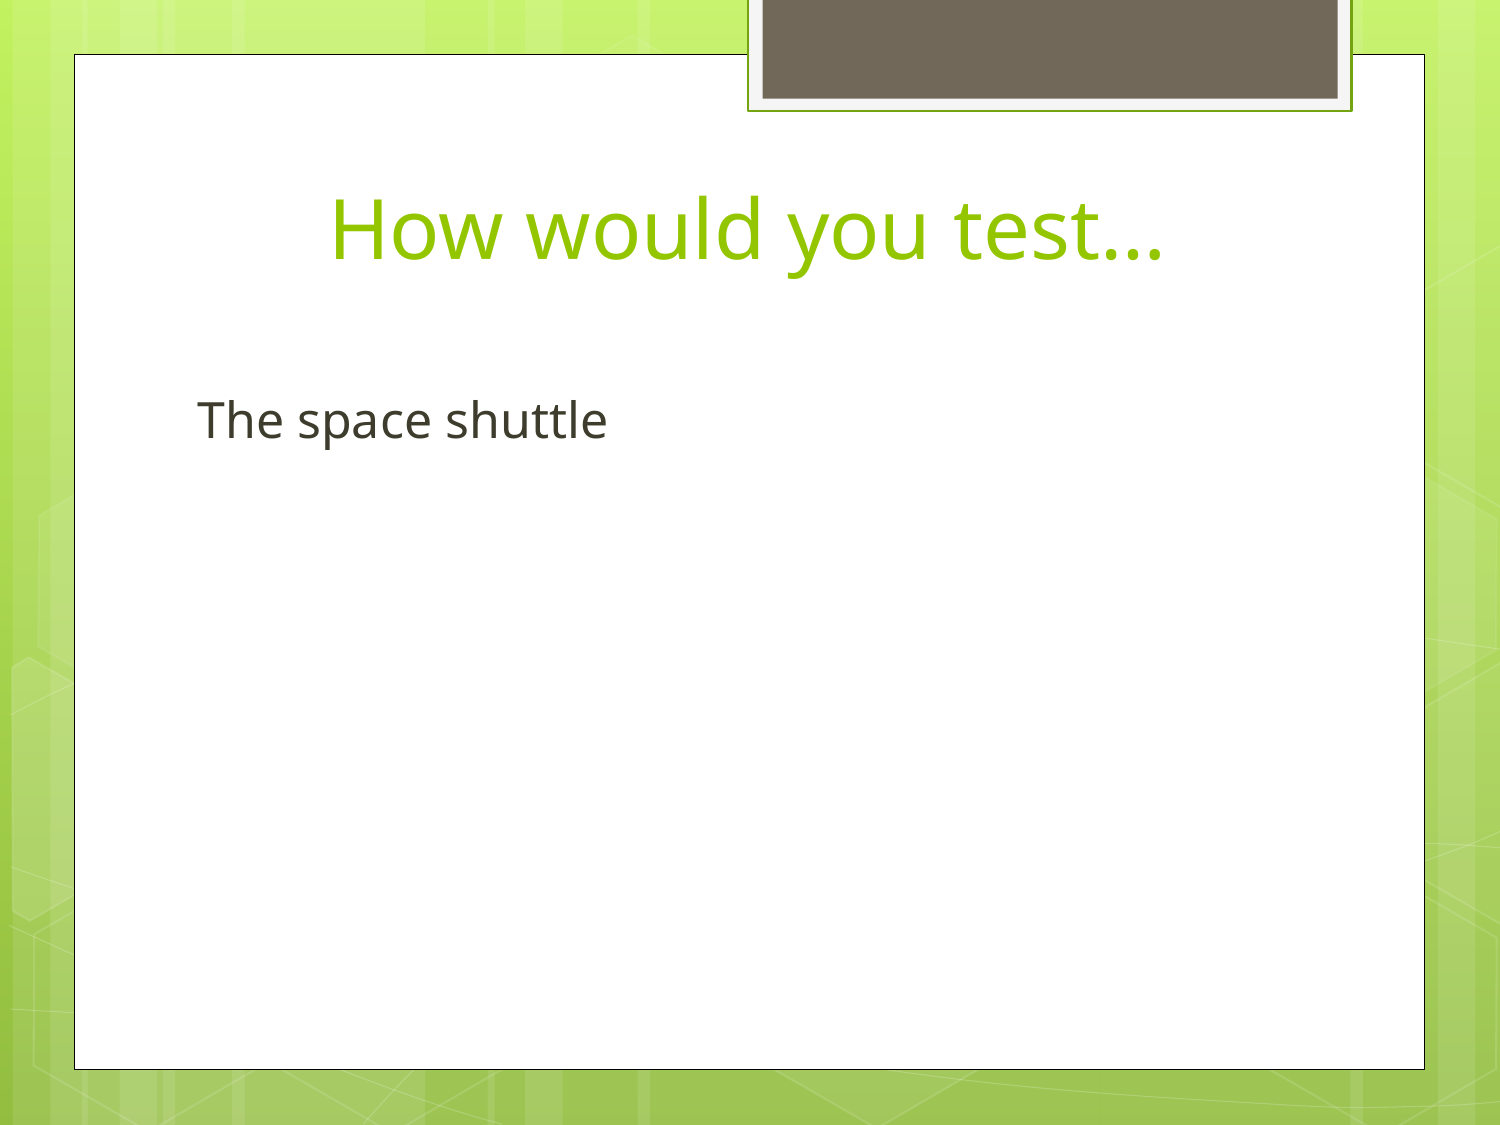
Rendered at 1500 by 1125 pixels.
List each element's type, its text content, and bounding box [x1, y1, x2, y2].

list The space shuttle [171, 381, 1283, 957]
title How would you test… [171, 168, 1324, 357]
